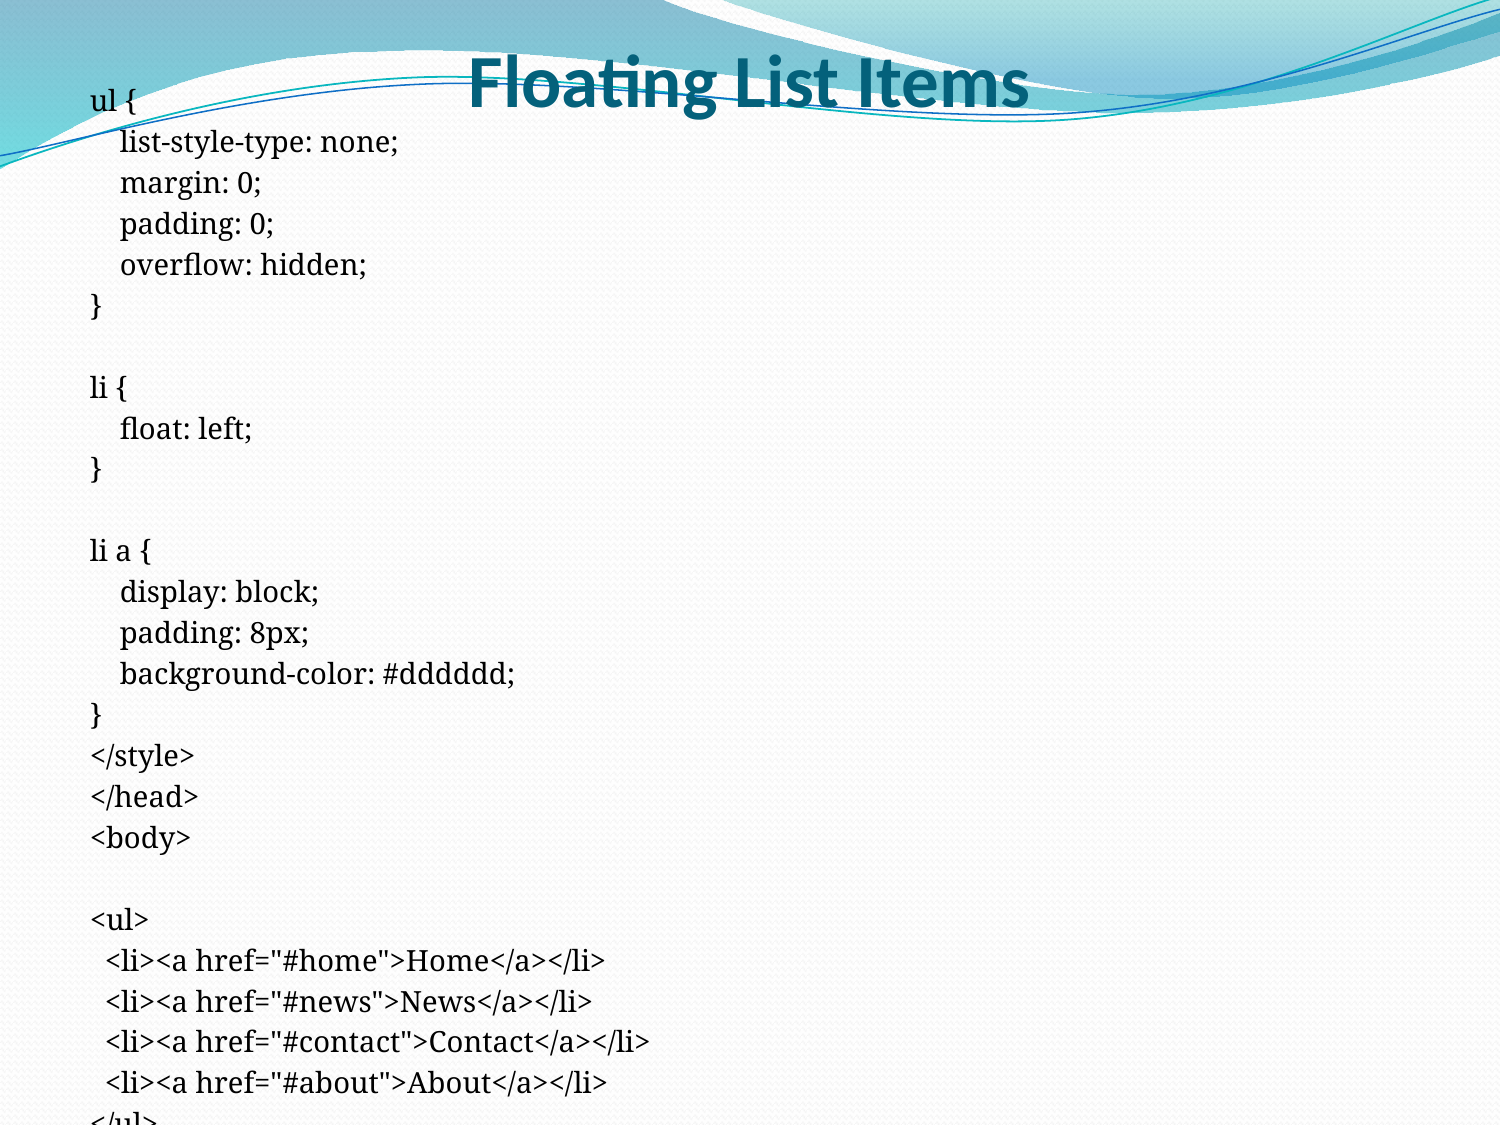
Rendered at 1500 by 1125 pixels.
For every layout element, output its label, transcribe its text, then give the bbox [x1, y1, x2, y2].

title Floating List Items [75, 24, 1425, 75]
list ul { list-style-type: none; margin: 0; padding: 0; overflow: hidden; } li { float: left; } li a { display: block; padding: 8px; background-color: #dddddd; } </style> </head> <body> <ul> <li><a href="#home">Home</a></li> <li><a href="#news">News</a></li> <li><a href="#contact">Contact</a></li> <li><a href="#about">About</a></li> </ul> [75, 75, 1425, 1125]
